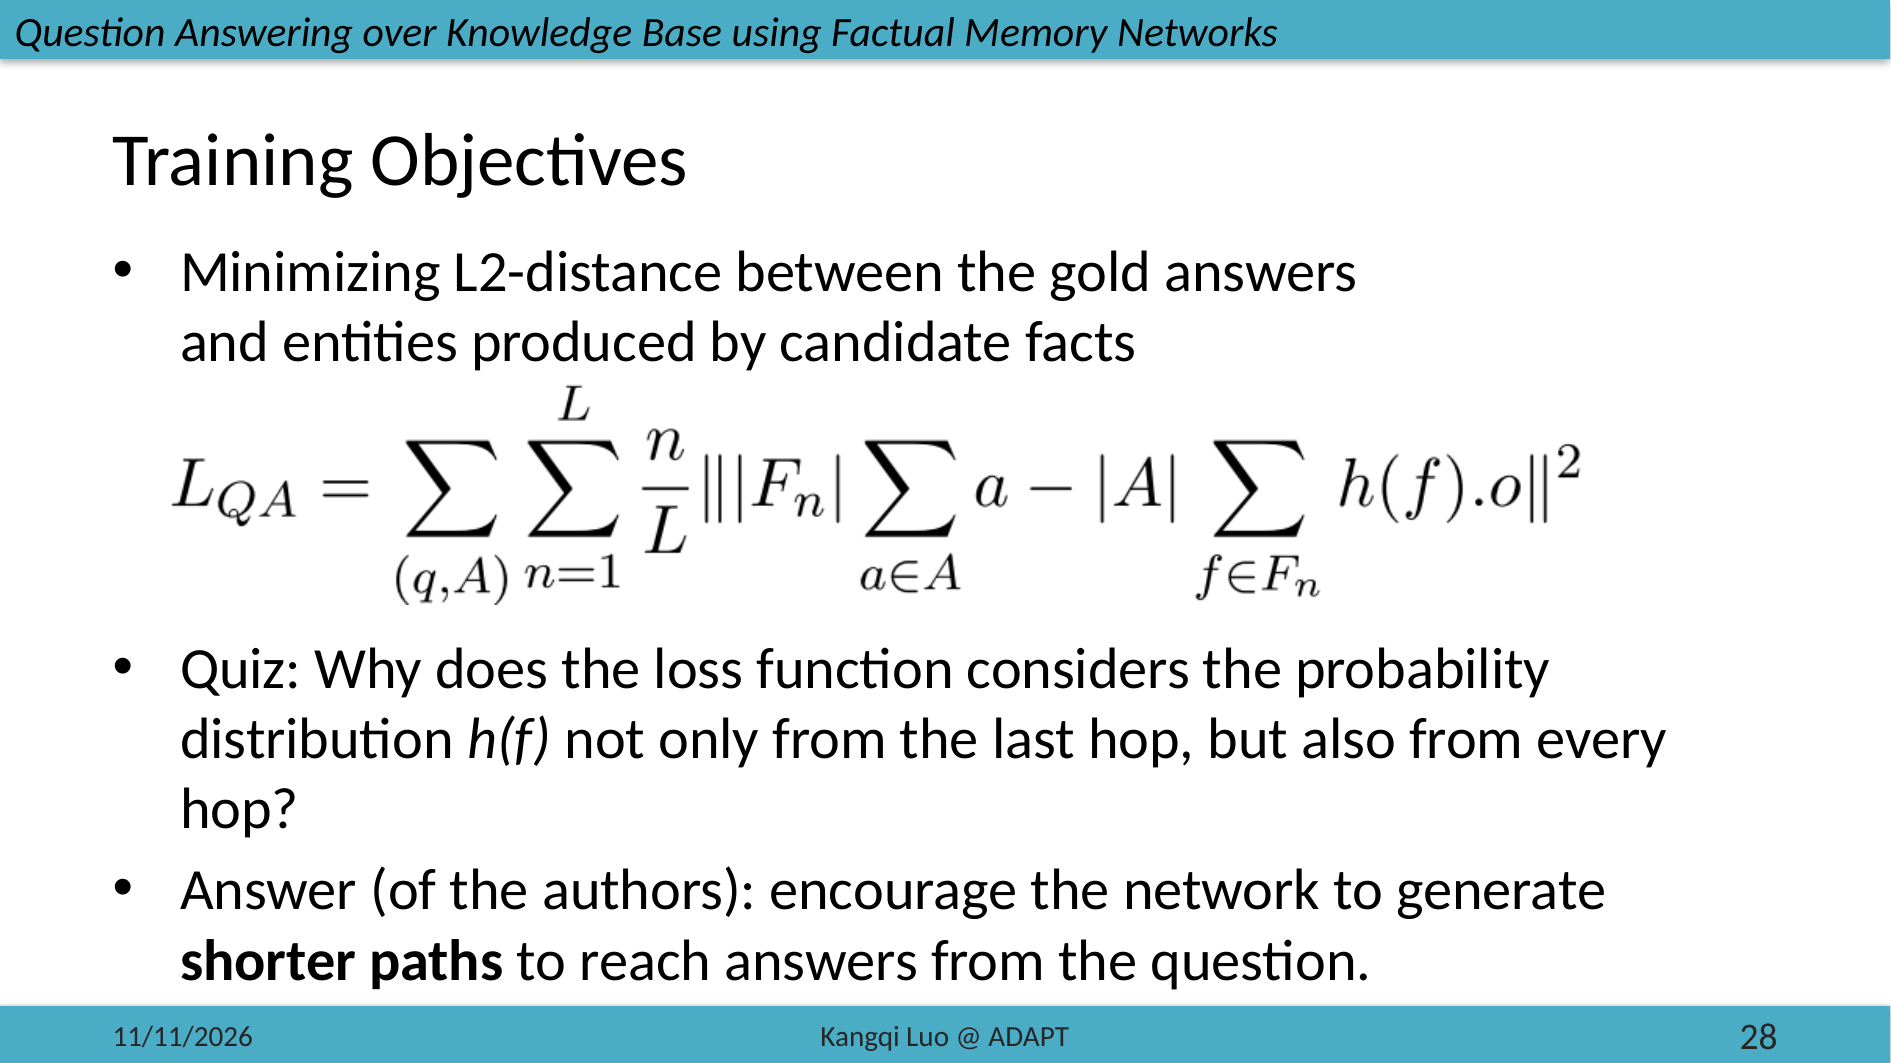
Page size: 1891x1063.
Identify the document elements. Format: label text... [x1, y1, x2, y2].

footer Kangqi Luo @ ADAPT [645, 1006, 1245, 1063]
text_box Question Answering over Knowledge Base using Factual Memory Networks [0, 0, 1891, 60]
slide_number 28 [1354, 1006, 1796, 1063]
list Minimizing L2-distance between the gold answers and entities produced by candidate facts Quiz: Why does the loss function considers the probability distribution h(f) not only from the last hop, but also from every hop? Answer (of the authors): encourage the network to generate shorter paths to reach answers from the question. [94, 224, 1796, 962]
title Training Objectives [94, 99, 1796, 213]
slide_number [94, 1006, 536, 1063]
picture [165, 377, 1596, 605]
